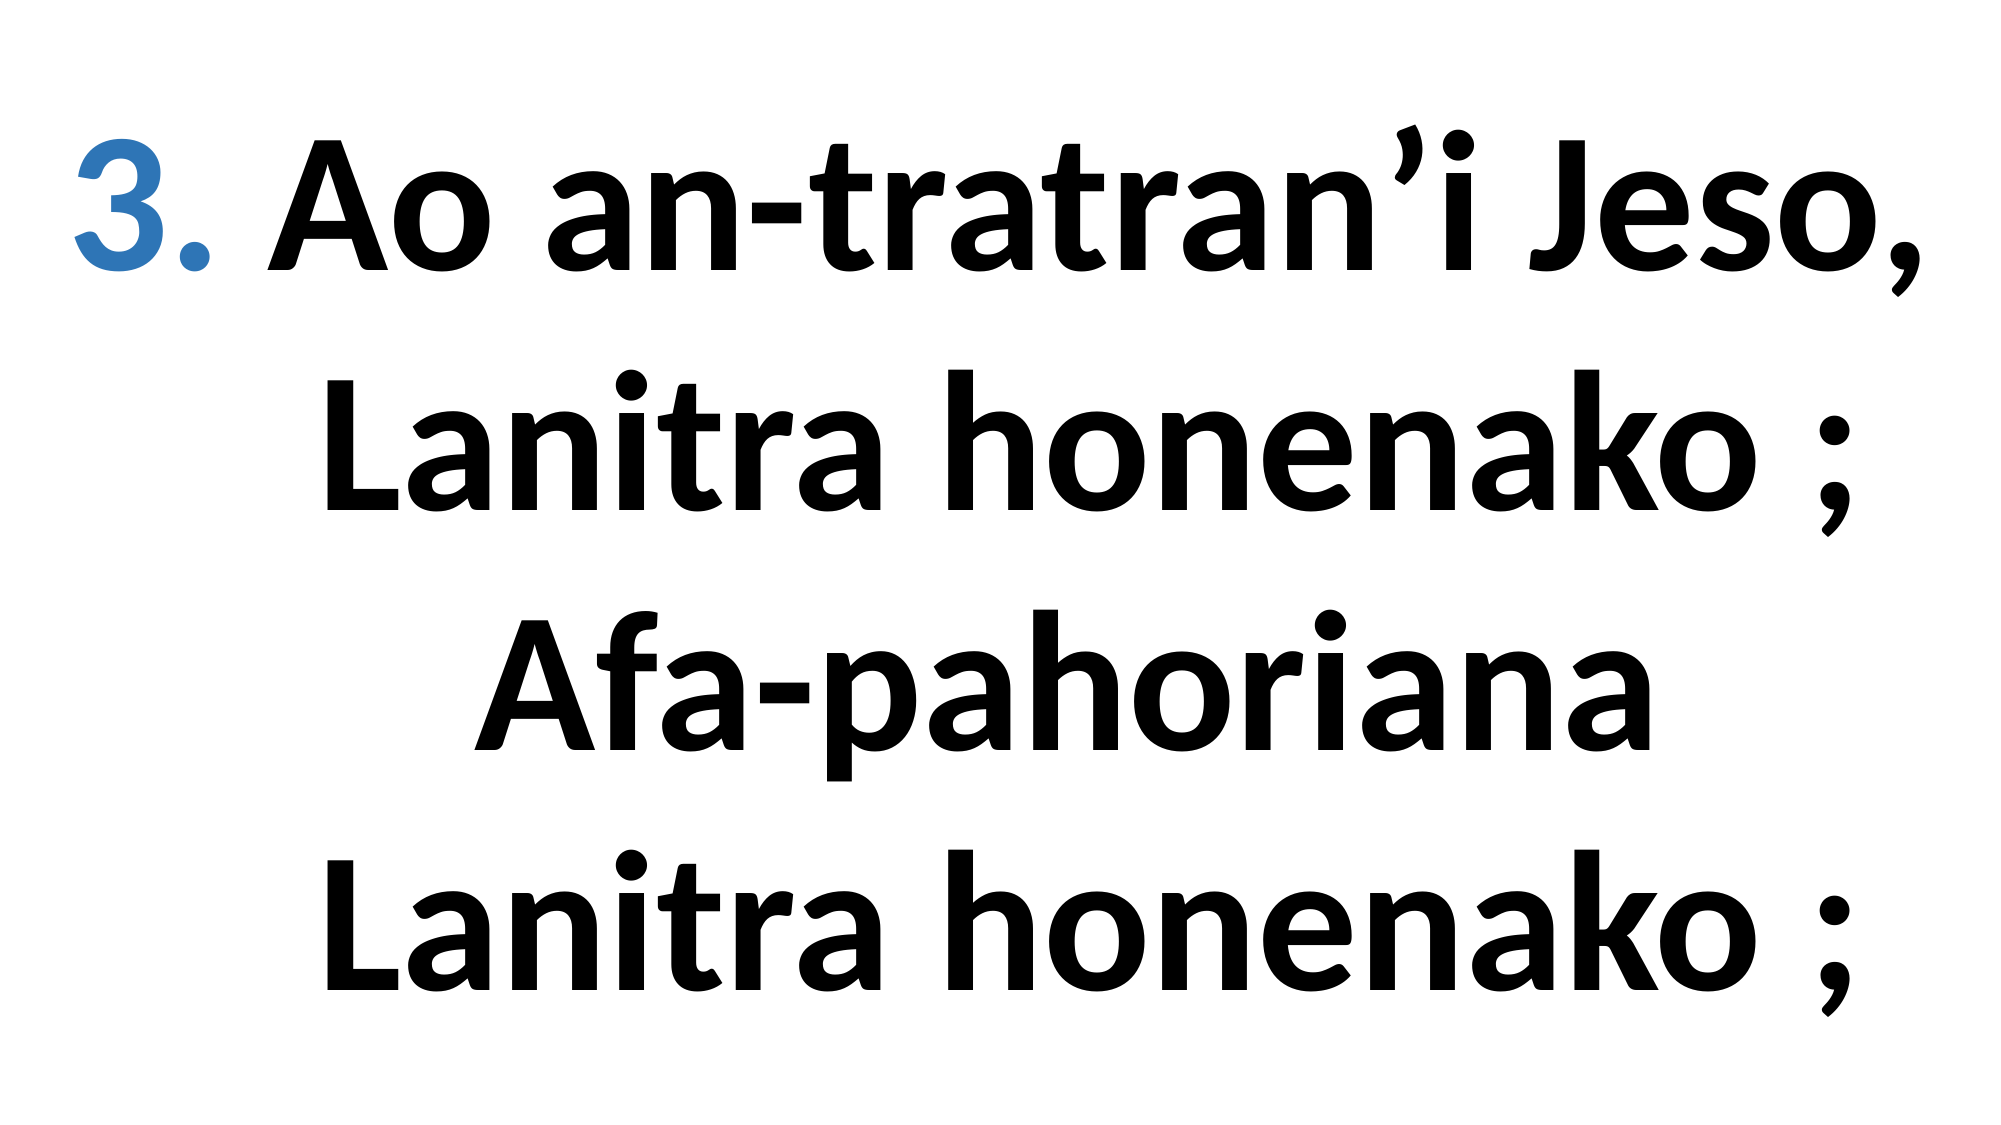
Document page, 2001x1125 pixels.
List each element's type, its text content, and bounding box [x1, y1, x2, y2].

text_box 3. Ao an-tratran’i Jeso, Lanitra honenako ; Afa-pahoriana Lanitra honenako ; [0, 63, 2000, 1038]
